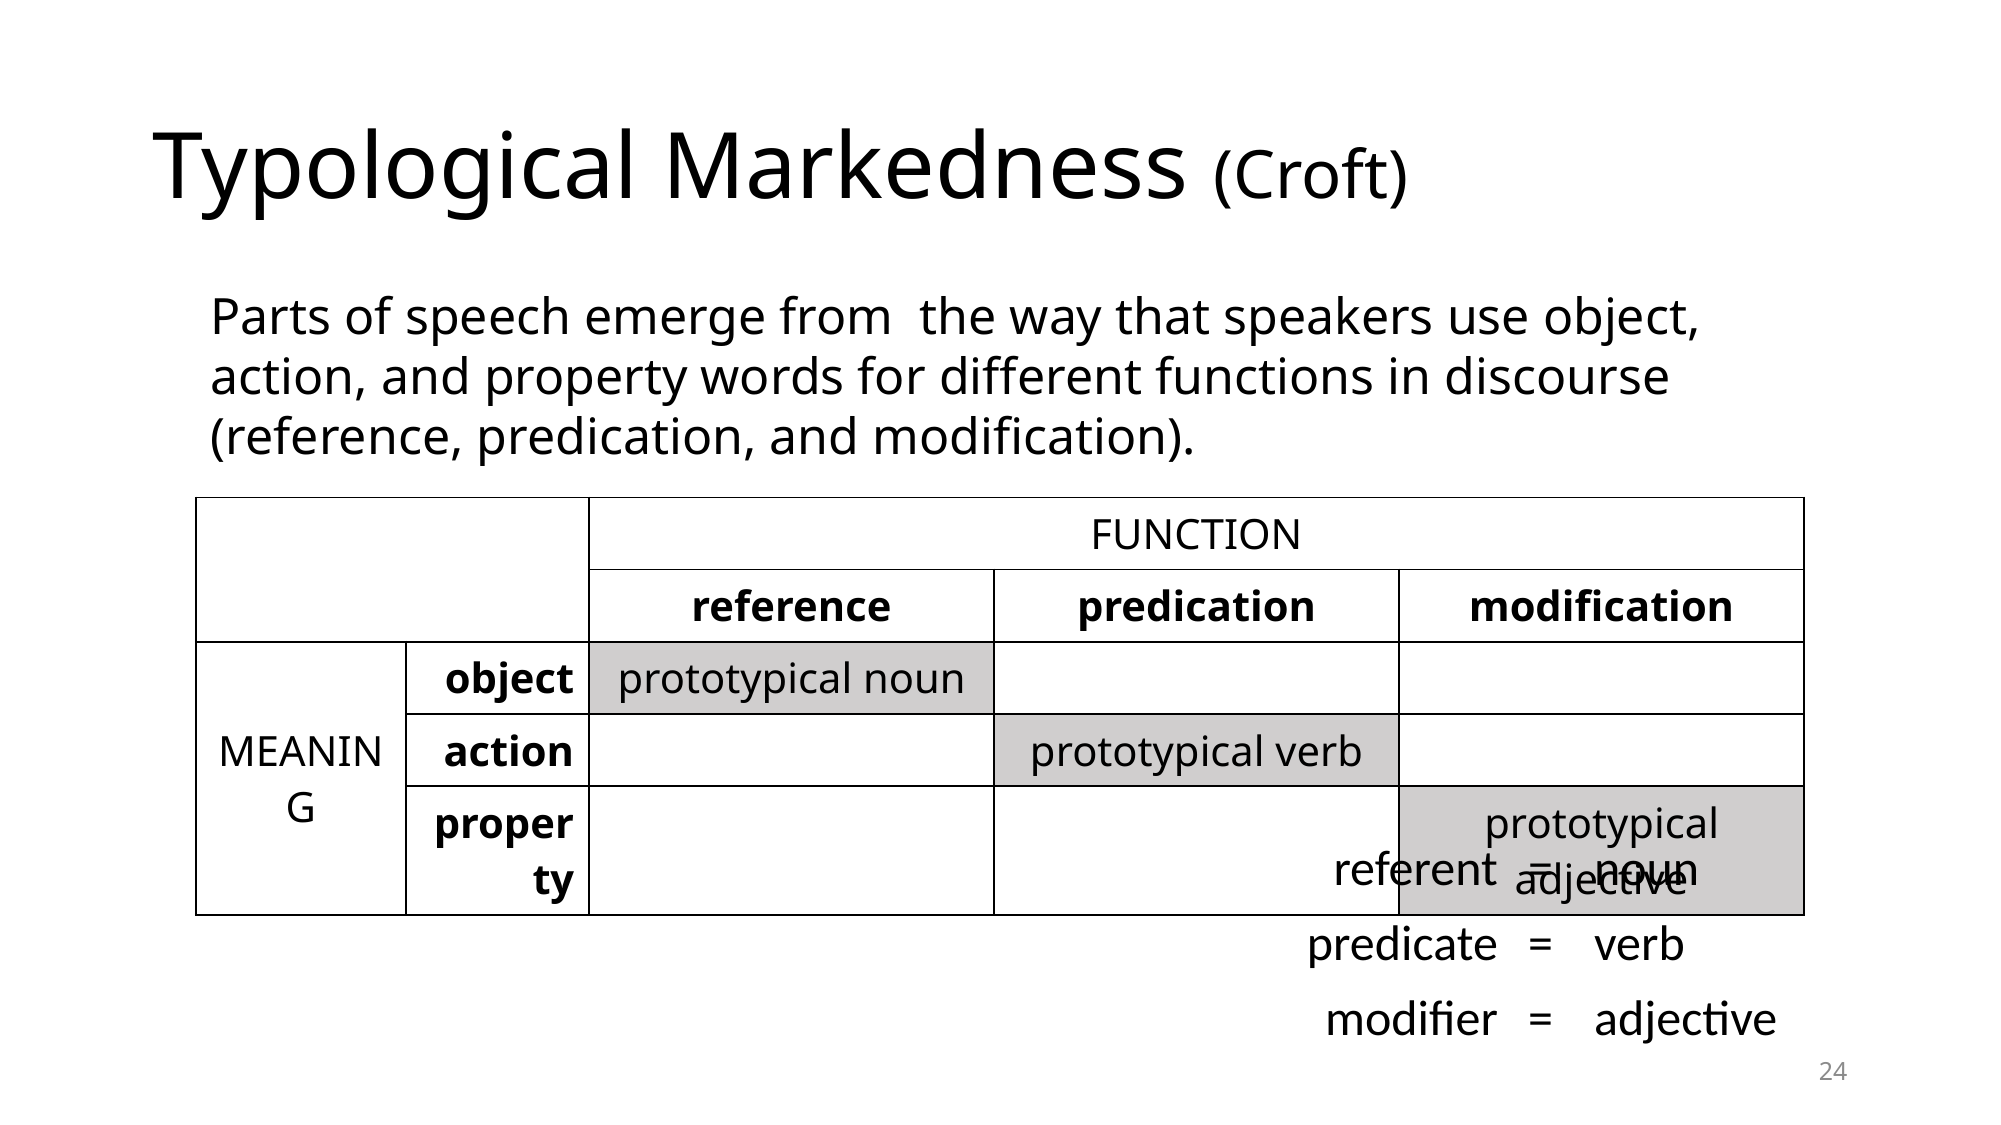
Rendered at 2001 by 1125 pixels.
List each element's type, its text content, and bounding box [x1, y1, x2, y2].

table_cell [590, 715, 993, 785]
table_cell prototypical adjective [1400, 787, 1803, 840]
table_cell MEANING [197, 643, 405, 914]
table_header = [1513, 840, 1579, 915]
table_header referent [1281, 840, 1513, 915]
text_box Parts of speech emerge from the way that speakers use object, action, and property words for different functions in discourse (reference, predication, and modification). [195, 277, 1805, 472]
table_cell property [407, 787, 588, 914]
table_header noun [1579, 840, 1804, 915]
table_cell [1400, 715, 1803, 785]
table_cell [995, 787, 1398, 914]
slide_number 24 [1412, 1042, 1863, 1103]
table_cell prototypical verb [995, 715, 1398, 785]
table_cell object [407, 643, 588, 713]
table_cell [1400, 643, 1803, 713]
table_cell = [1513, 915, 1579, 990]
table_cell predicate [1281, 915, 1513, 990]
table_cell predication [995, 570, 1398, 641]
table_cell verb [1579, 915, 1804, 990]
table_cell adjective [1579, 990, 1804, 1065]
table_cell = [1513, 990, 1579, 1065]
table_cell modifier [1281, 990, 1513, 1065]
table_cell prototypical noun [590, 643, 993, 713]
table_header [197, 498, 588, 641]
table_cell [995, 643, 1398, 713]
table_cell reference [590, 570, 993, 641]
table_cell action [407, 715, 588, 785]
table_header FUNCTION [590, 498, 1803, 569]
table_cell modification [1400, 570, 1803, 641]
title Typological Markedness (Croft) [137, 59, 1863, 278]
table_cell [590, 787, 993, 914]
